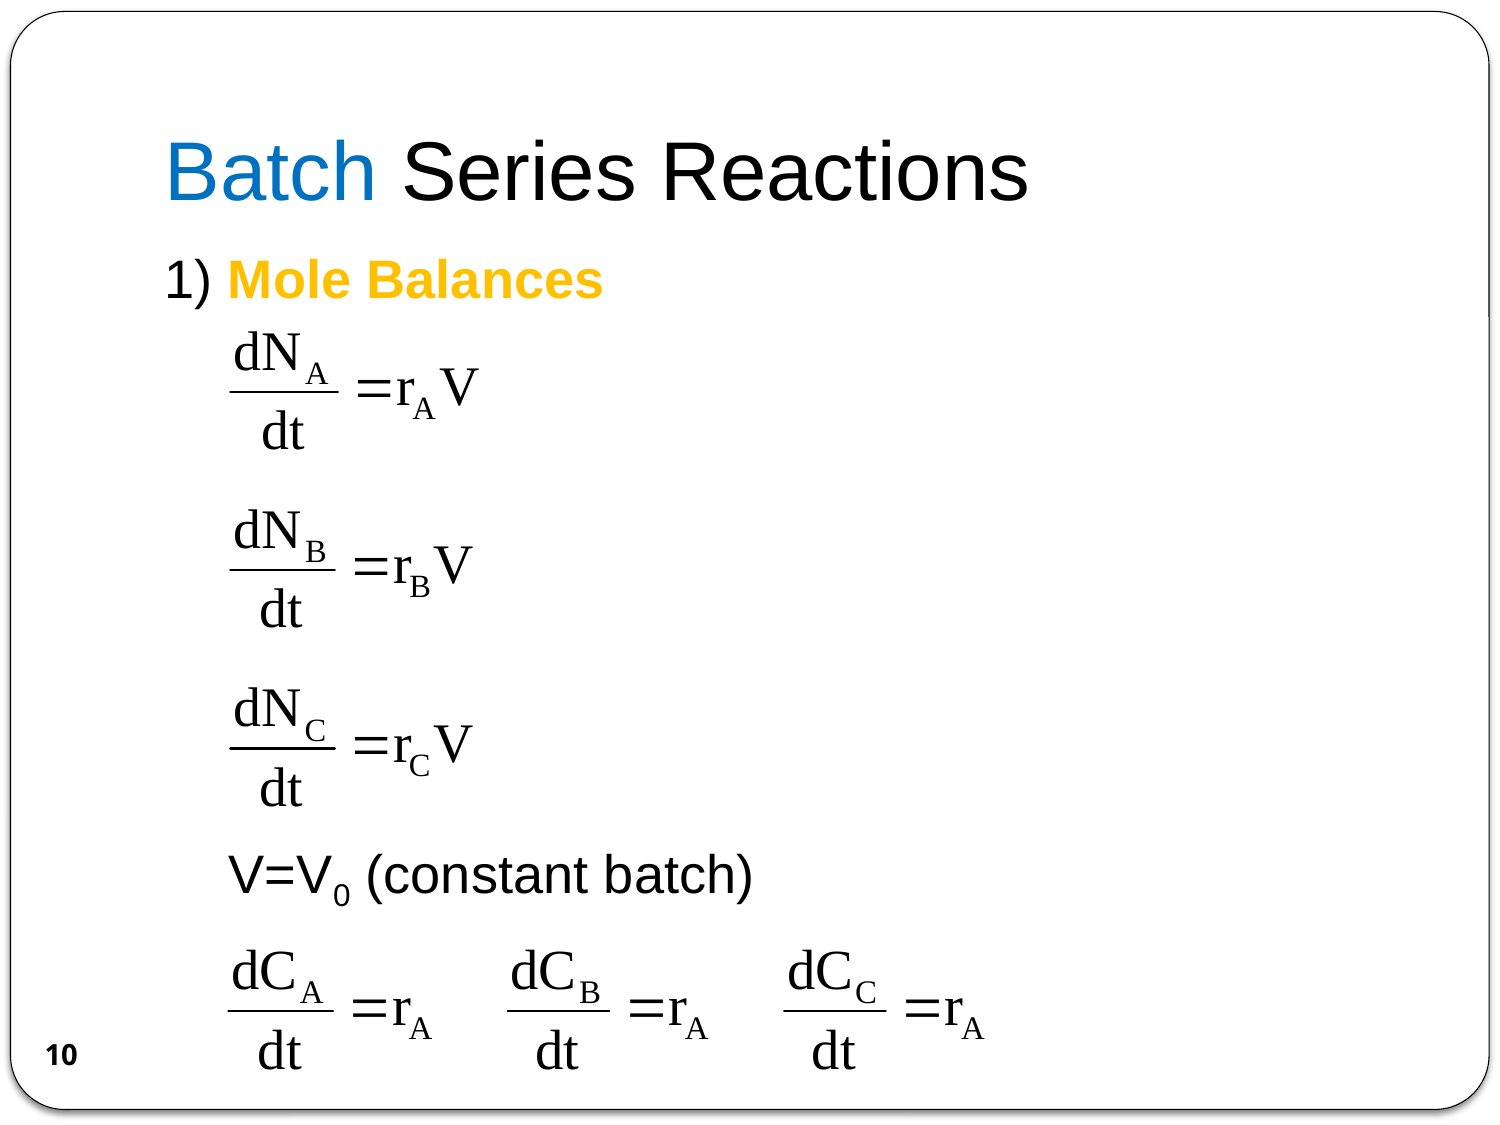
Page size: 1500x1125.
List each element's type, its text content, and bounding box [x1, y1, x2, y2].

slide_number 10 [23, 1018, 99, 1094]
list 1) Mole Balances [150, 237, 1425, 988]
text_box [218, 935, 998, 1082]
title Batch Series Reactions [150, 45, 1425, 233]
text_box V=V0 (constant batch) [214, 831, 781, 921]
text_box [220, 314, 491, 817]
